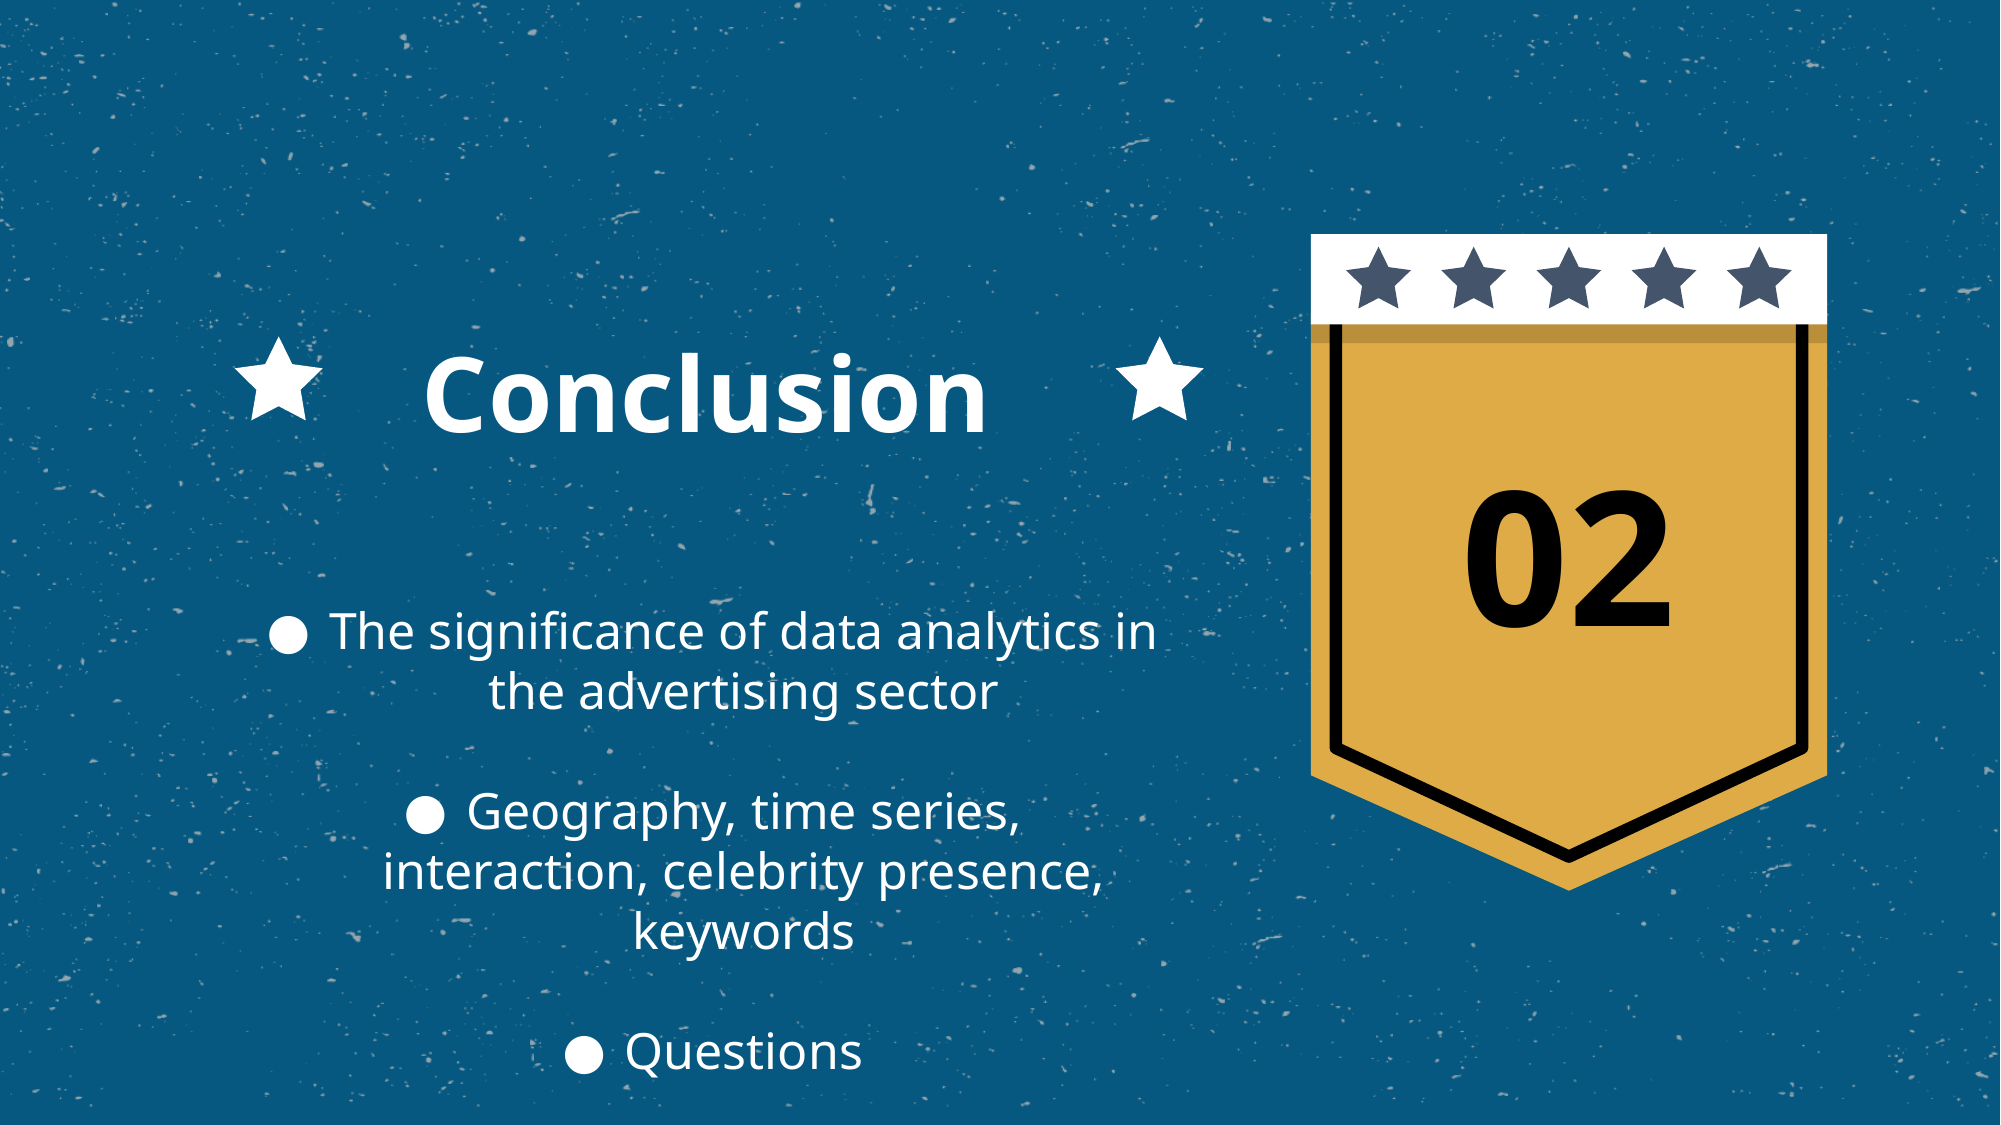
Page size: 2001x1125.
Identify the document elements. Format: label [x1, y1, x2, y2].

picture [1958, 288, 1980, 294]
picture [611, 209, 639, 224]
picture [400, 34, 410, 49]
picture [1126, 138, 1149, 146]
picture [1195, 18, 1203, 27]
picture [1976, 1072, 1988, 1078]
text_box [172, 233, 1828, 1092]
picture [118, 90, 125, 97]
picture [1806, 60, 1818, 68]
picture [528, 30, 537, 35]
picture [1624, 52, 1631, 58]
picture [1985, 767, 1993, 774]
picture [1263, 17, 1271, 22]
picture [59, 975, 70, 981]
picture [8, 338, 14, 346]
